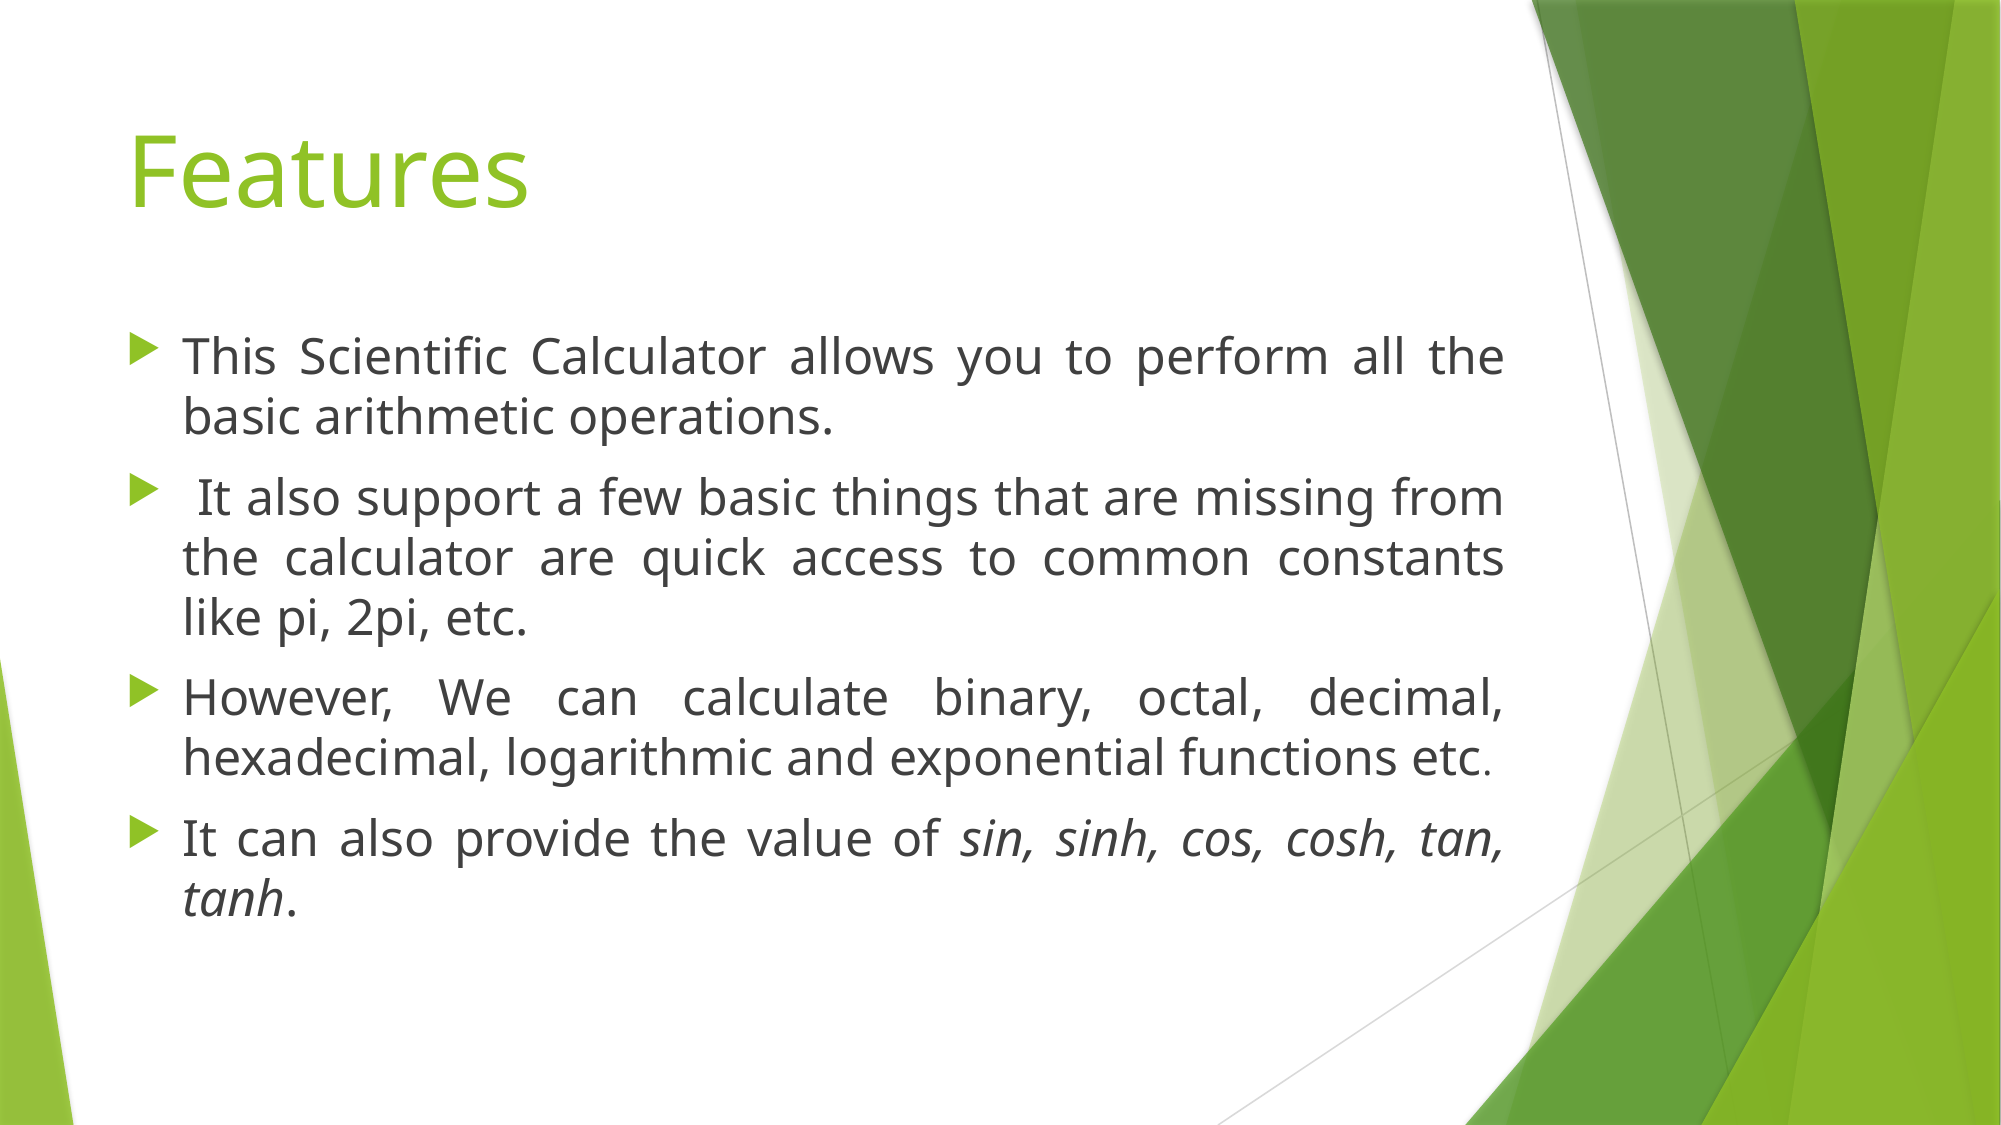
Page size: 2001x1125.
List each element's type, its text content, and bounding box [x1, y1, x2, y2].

title Features [111, 99, 1522, 316]
list This Scientific Calculator allows you to perform all the basic arithmetic operations. It also support a few basic things that are missing from the calculator are quick access to common constants like pi, 2pi, etc. However, We can calculate binary, octal, decimal, hexadecimal, logarithmic and exponential functions etc. It can also provide the value of sin, sinh, cos, cosh, tan, tanh. [111, 316, 1522, 1046]
